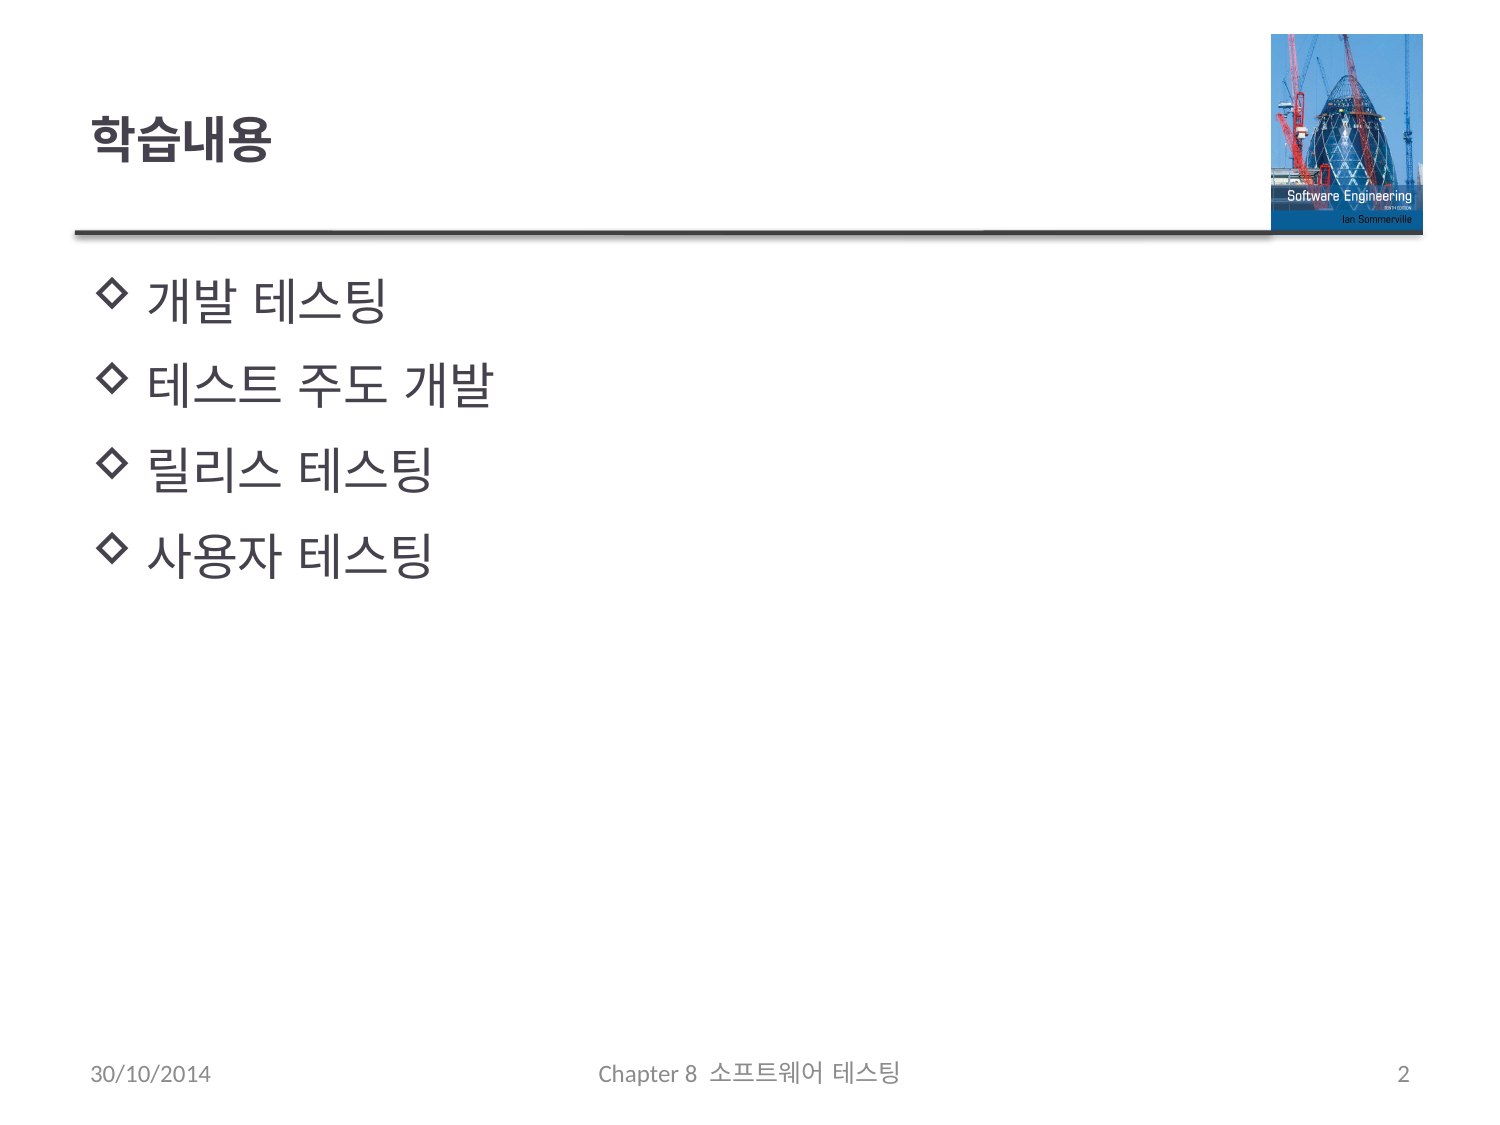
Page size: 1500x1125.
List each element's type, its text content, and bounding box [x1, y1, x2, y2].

picture [1271, 34, 1423, 230]
slide_number 2 [1074, 1042, 1425, 1103]
footer Chapter 8 소프트웨어 테스팅 [512, 1042, 988, 1103]
title 학습내용 [74, 44, 1272, 233]
list 개발 테스팅 테스트 주도 개발 릴리스 테스팅 사용자 테스팅 [75, 262, 1425, 1005]
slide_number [75, 1042, 425, 1103]
